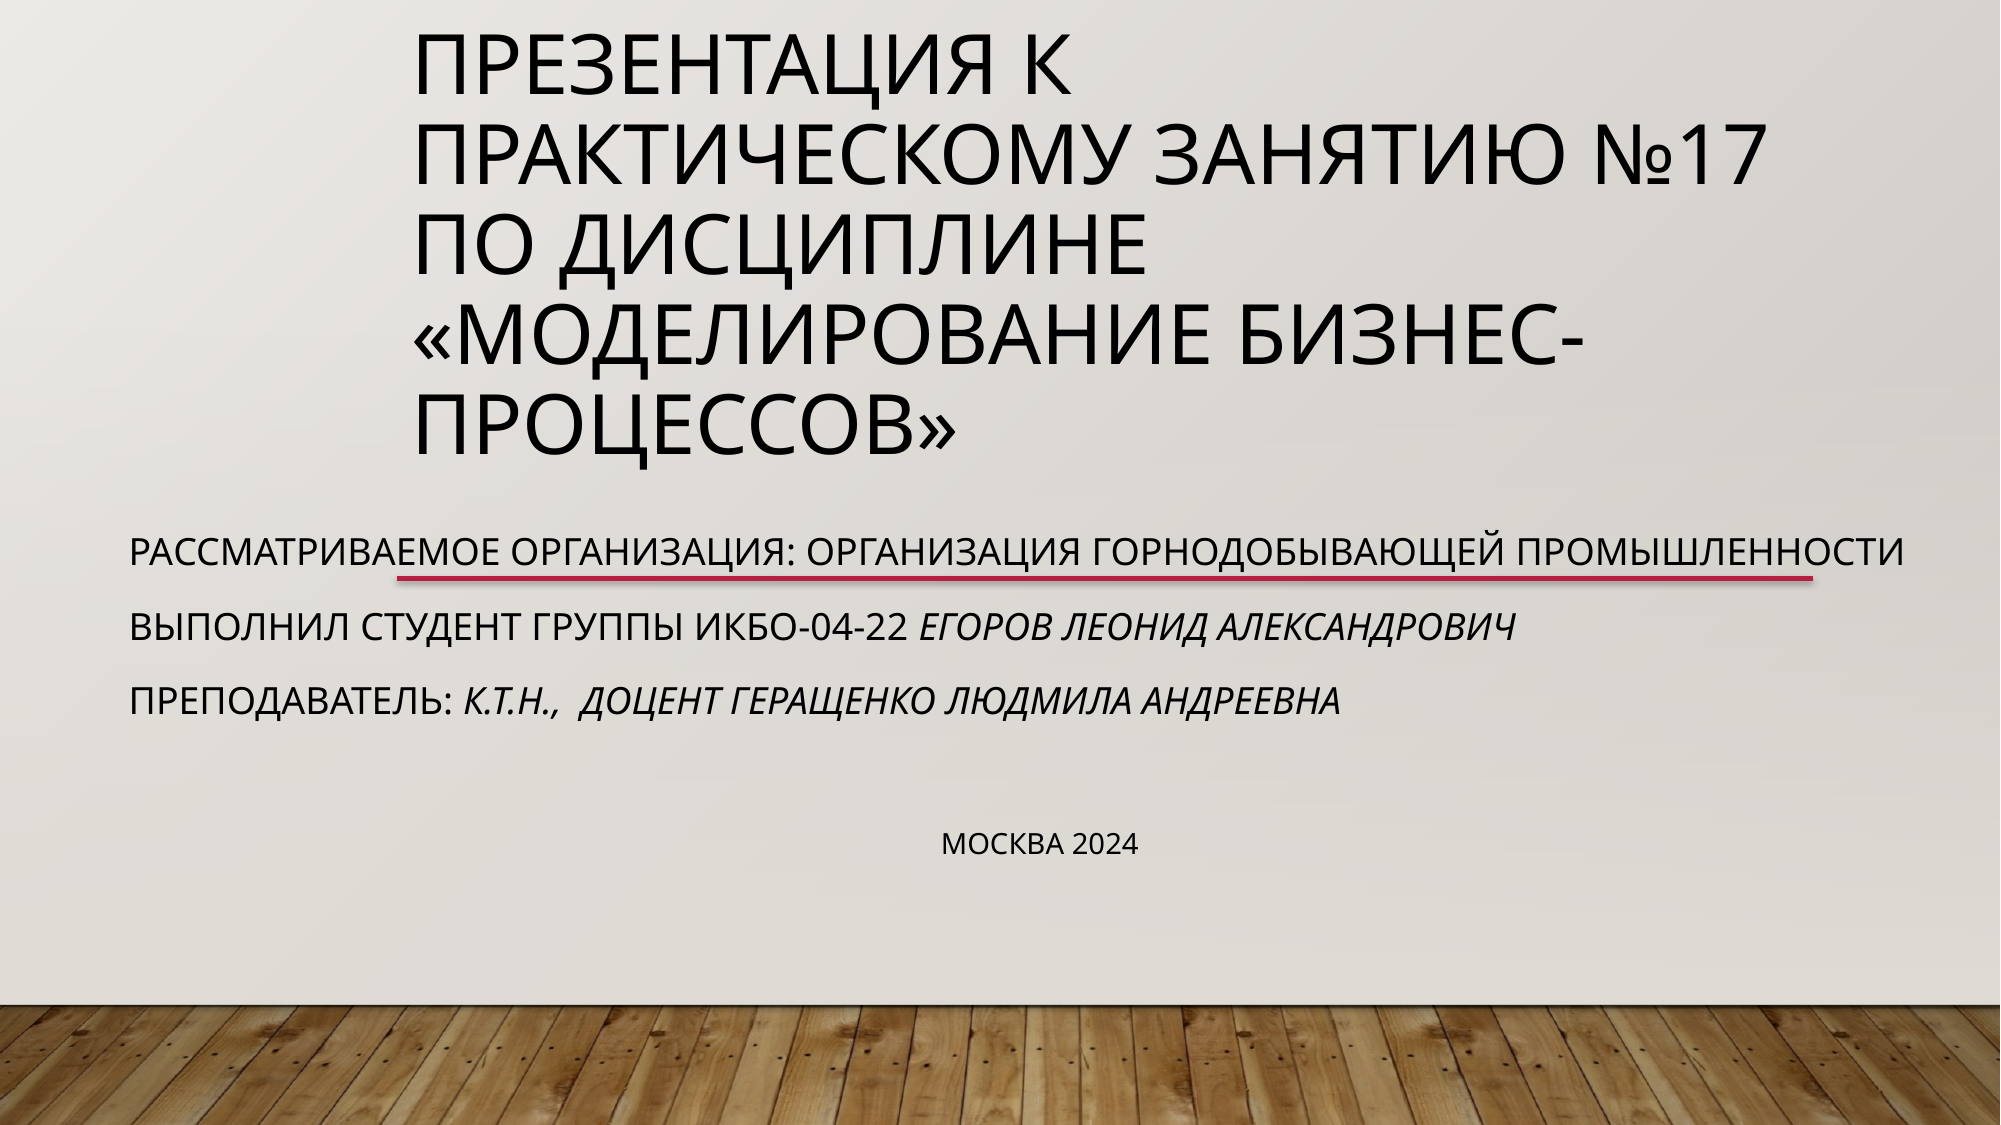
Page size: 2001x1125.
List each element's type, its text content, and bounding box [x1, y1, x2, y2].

picture [0, 1005, 2000, 1125]
title Презентация к практическому занятию №17 по дисциплине «моделирование бизнес-процессов» [396, 55, 1814, 473]
subtitle Рассматриваемое организация: Организация горнодобывающей промышленности Выполнил студент группы икбо-04-22 Егоров Леонид Александрович Преподаватель: к.т.н., доцент Геращенко Людмила Андреевна Москва 2024 [113, 503, 1966, 971]
